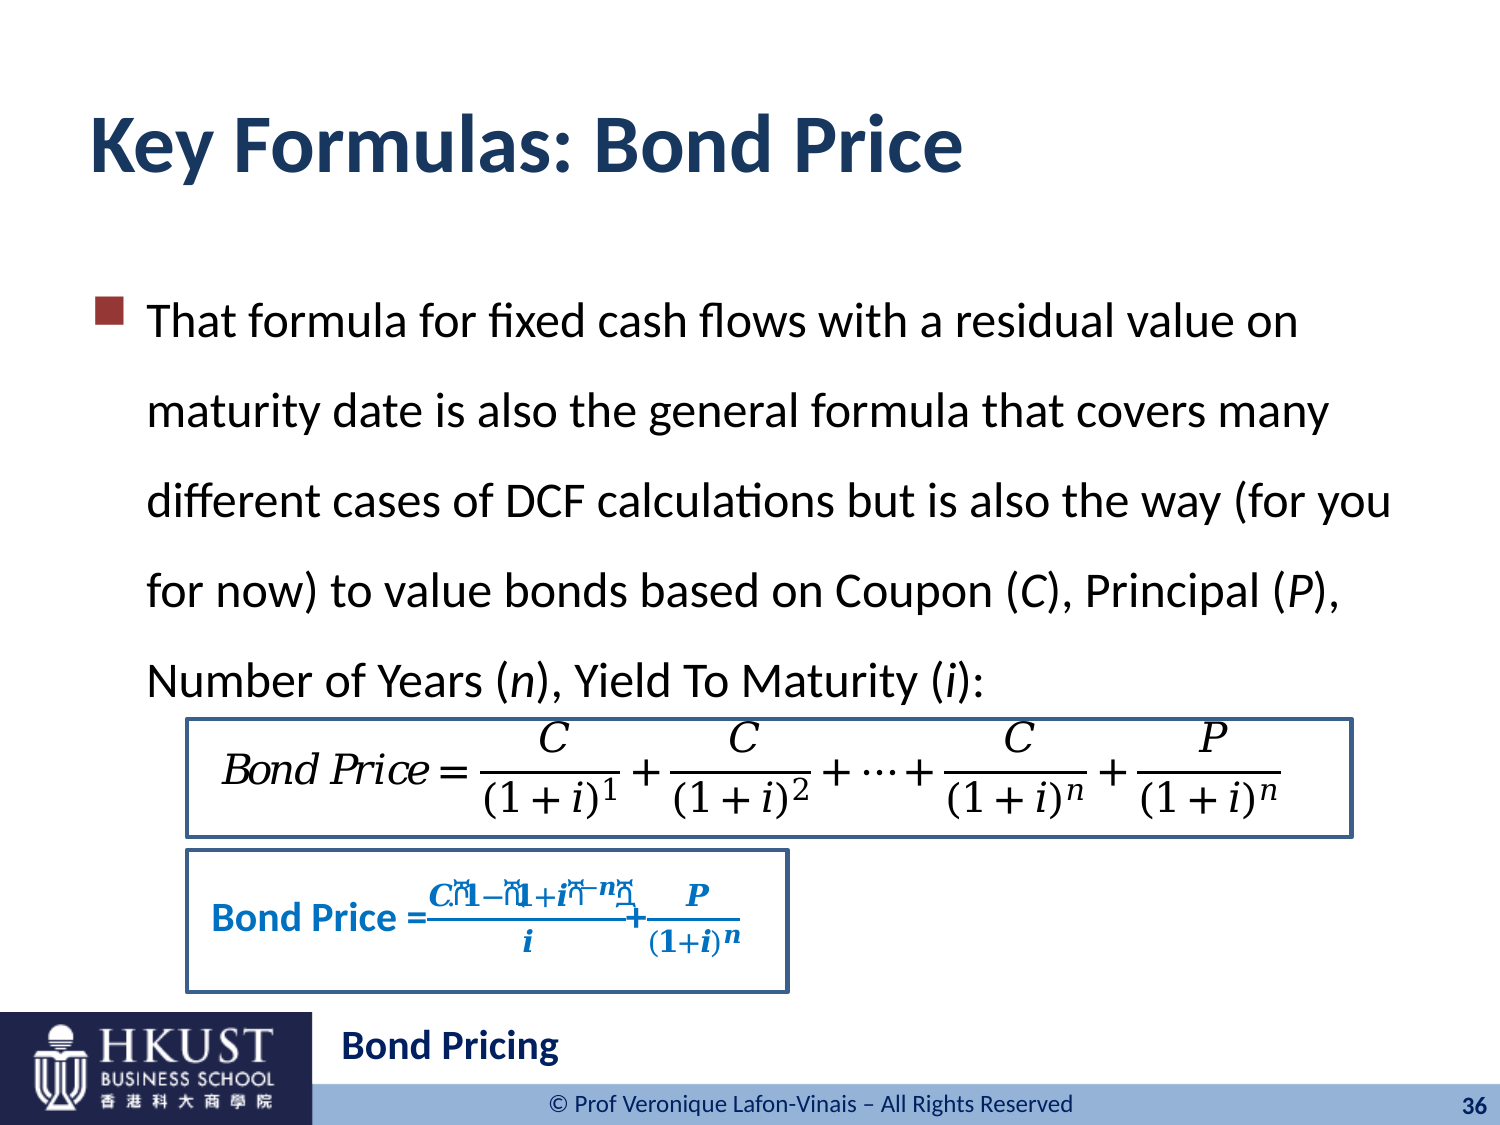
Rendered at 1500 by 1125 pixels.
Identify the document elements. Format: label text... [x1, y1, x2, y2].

text_box [185, 857, 790, 994]
footer Bond Pricing [326, 1007, 1500, 1078]
picture [0, 1012, 1500, 1125]
text_box [1311, 717, 1354, 839]
slide_number 36 [1351, 1080, 1500, 1125]
list That formula for fixed cash flows with a residual value on maturity date is also the general formula that covers many different cases of DCF calculations but is also the way (for you for now) to value bonds based on Coupon (C), Principal (P), Number of Years (n), Yield To Maturity (i): [74, 249, 1426, 993]
picture [211, 877, 1338, 988]
picture [186, 718, 1314, 851]
title Key Formulas: Bond Price [74, 44, 1426, 233]
